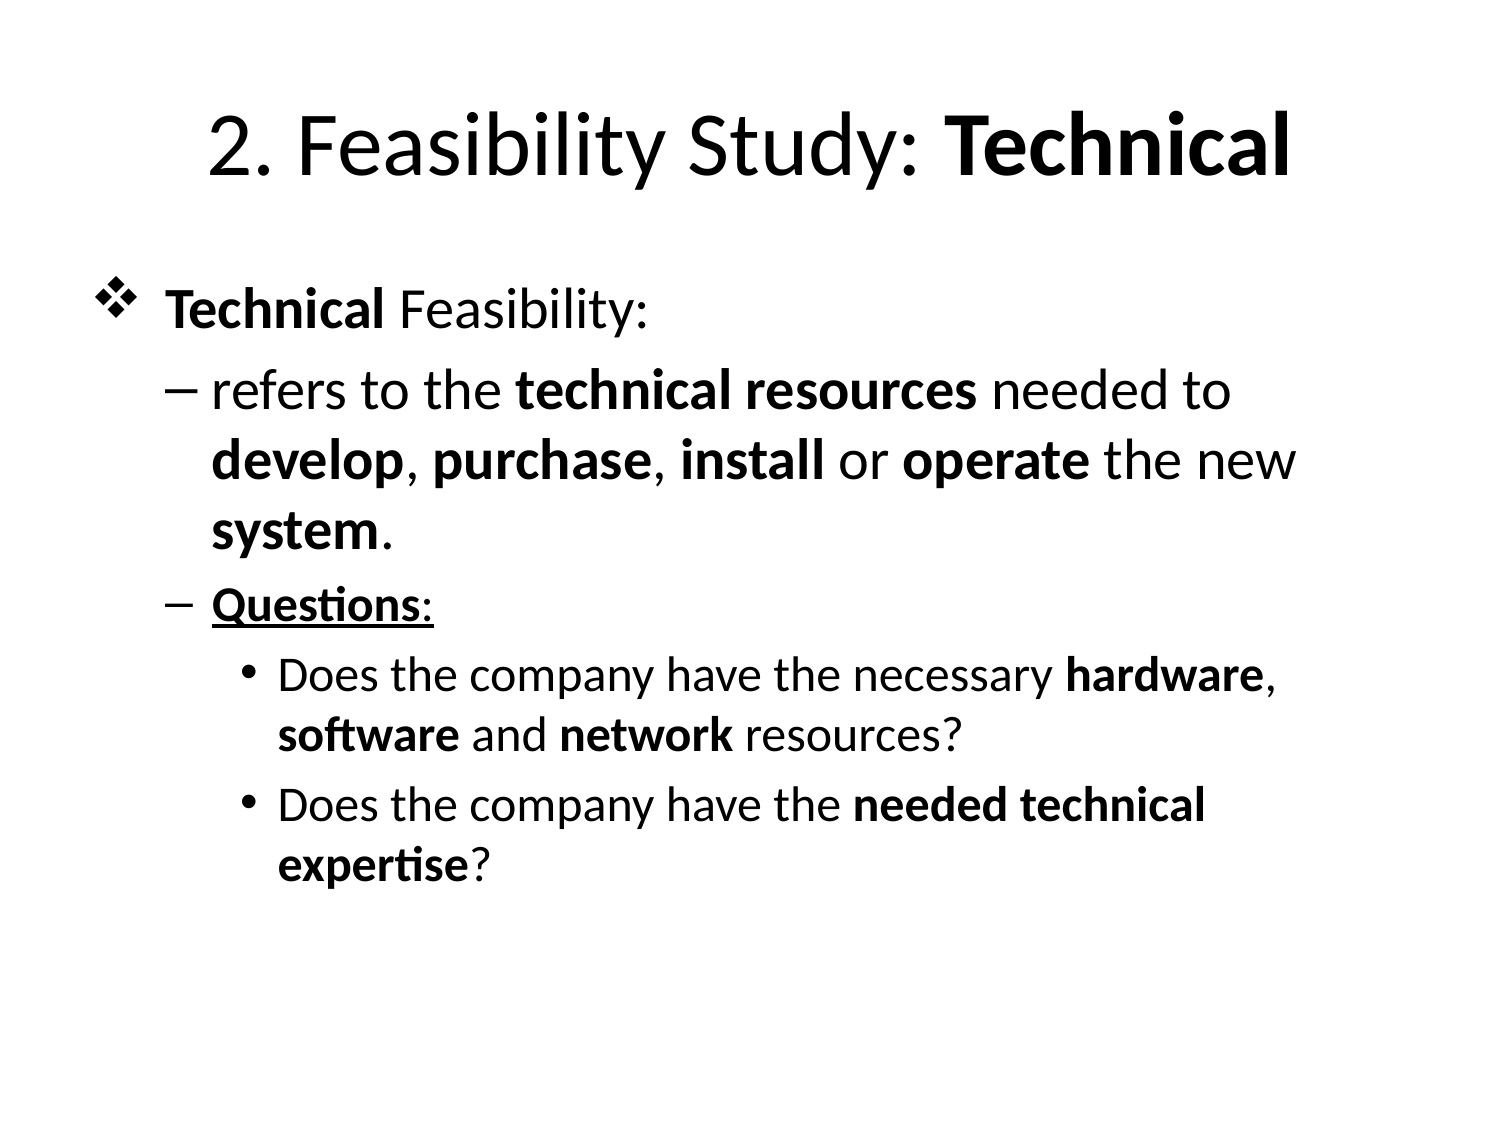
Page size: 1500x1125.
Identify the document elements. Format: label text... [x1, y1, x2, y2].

list Technical Feasibility: refers to the technical resources needed to develop, purchase, install or operate the new system. Questions: Does the company have the necessary hardware, software and network resources? Does the company have the needed technical expertise? [75, 262, 1425, 1005]
title 2. Feasibility Study: Technical [75, 45, 1425, 233]
